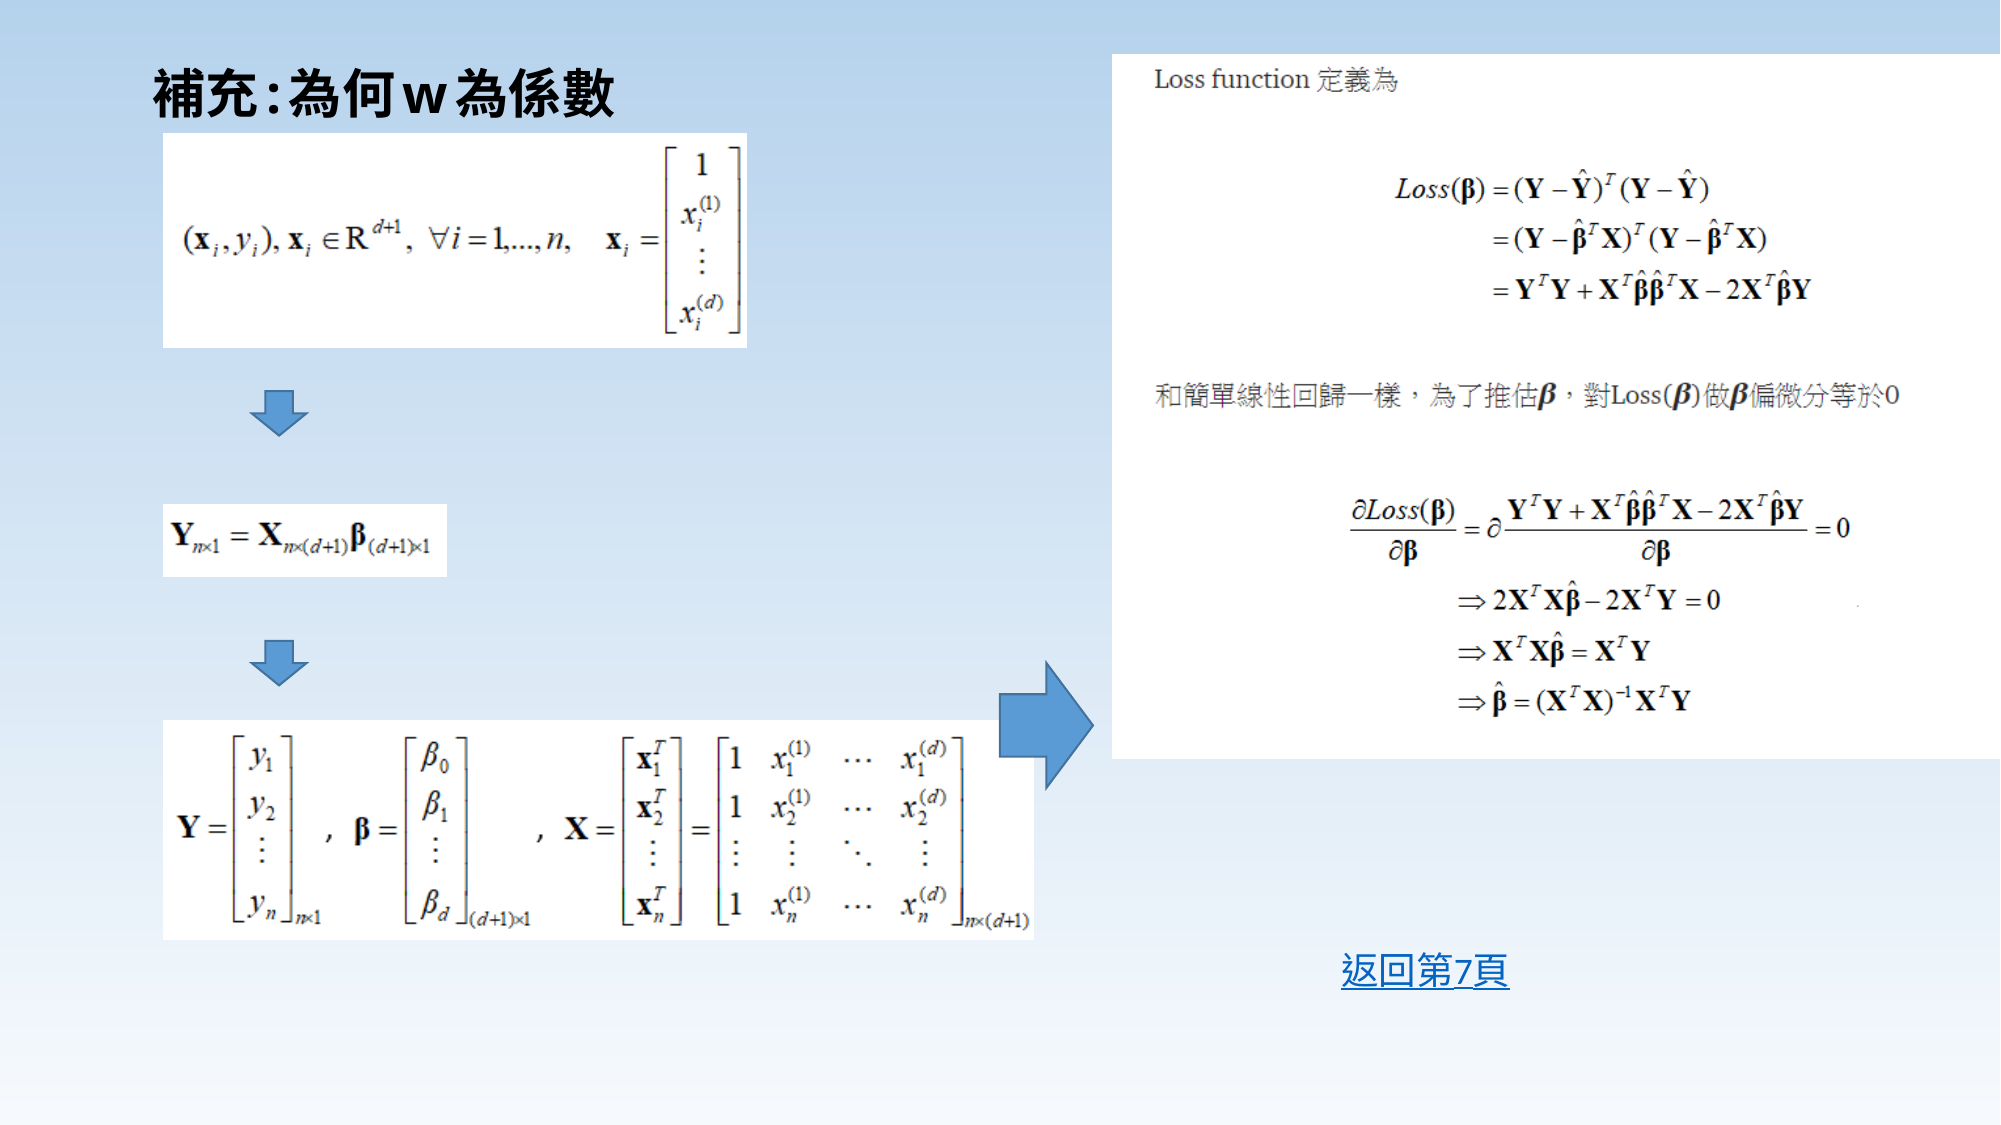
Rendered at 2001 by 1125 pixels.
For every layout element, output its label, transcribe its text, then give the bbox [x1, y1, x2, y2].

text_box [248, 390, 310, 437]
text_box [248, 639, 310, 687]
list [163, 133, 747, 348]
text_box 返回第7頁 [1326, 939, 1718, 1009]
text_box [998, 659, 1095, 791]
title 補充:為何w為係數 [137, 59, 1112, 134]
picture [163, 504, 447, 577]
picture [1112, 54, 2000, 759]
picture [163, 720, 1034, 940]
